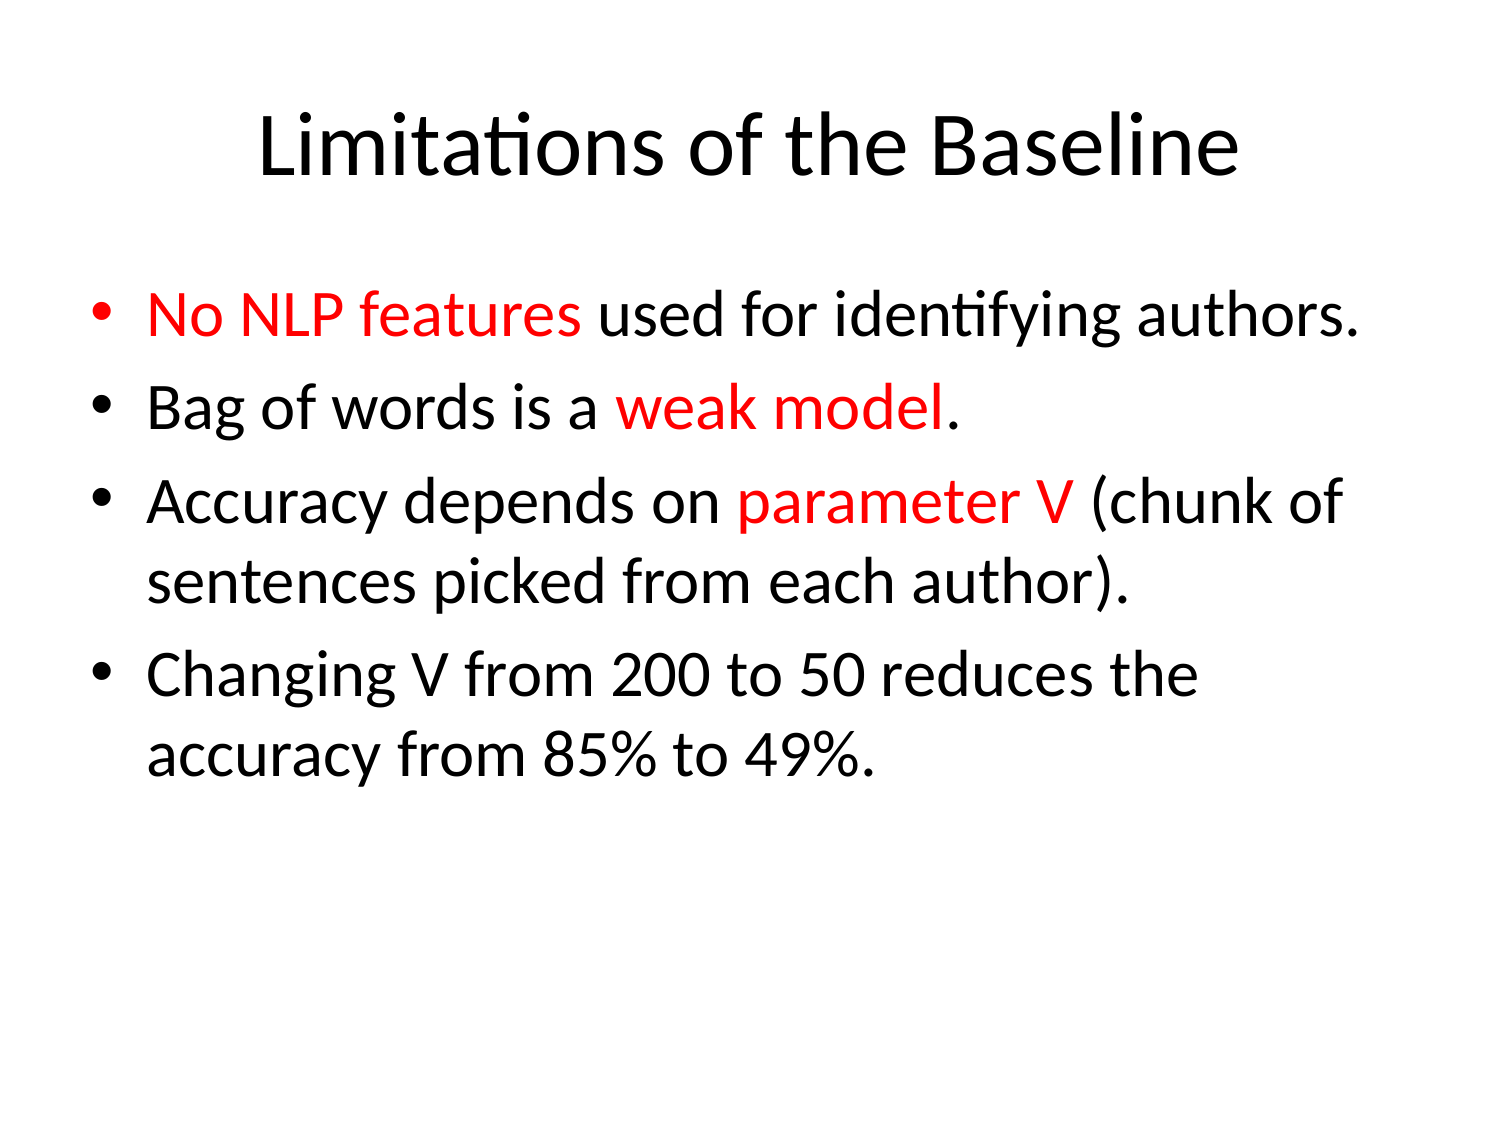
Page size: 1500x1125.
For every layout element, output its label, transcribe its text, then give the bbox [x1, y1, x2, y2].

list No NLP features used for identifying authors. Bag of words is a weak model. Accuracy depends on parameter V (chunk of sentences picked from each author). Changing V from 200 to 50 reduces the accuracy from 85% to 49%. [75, 262, 1425, 1005]
title Limitations of the Baseline [75, 45, 1425, 233]
